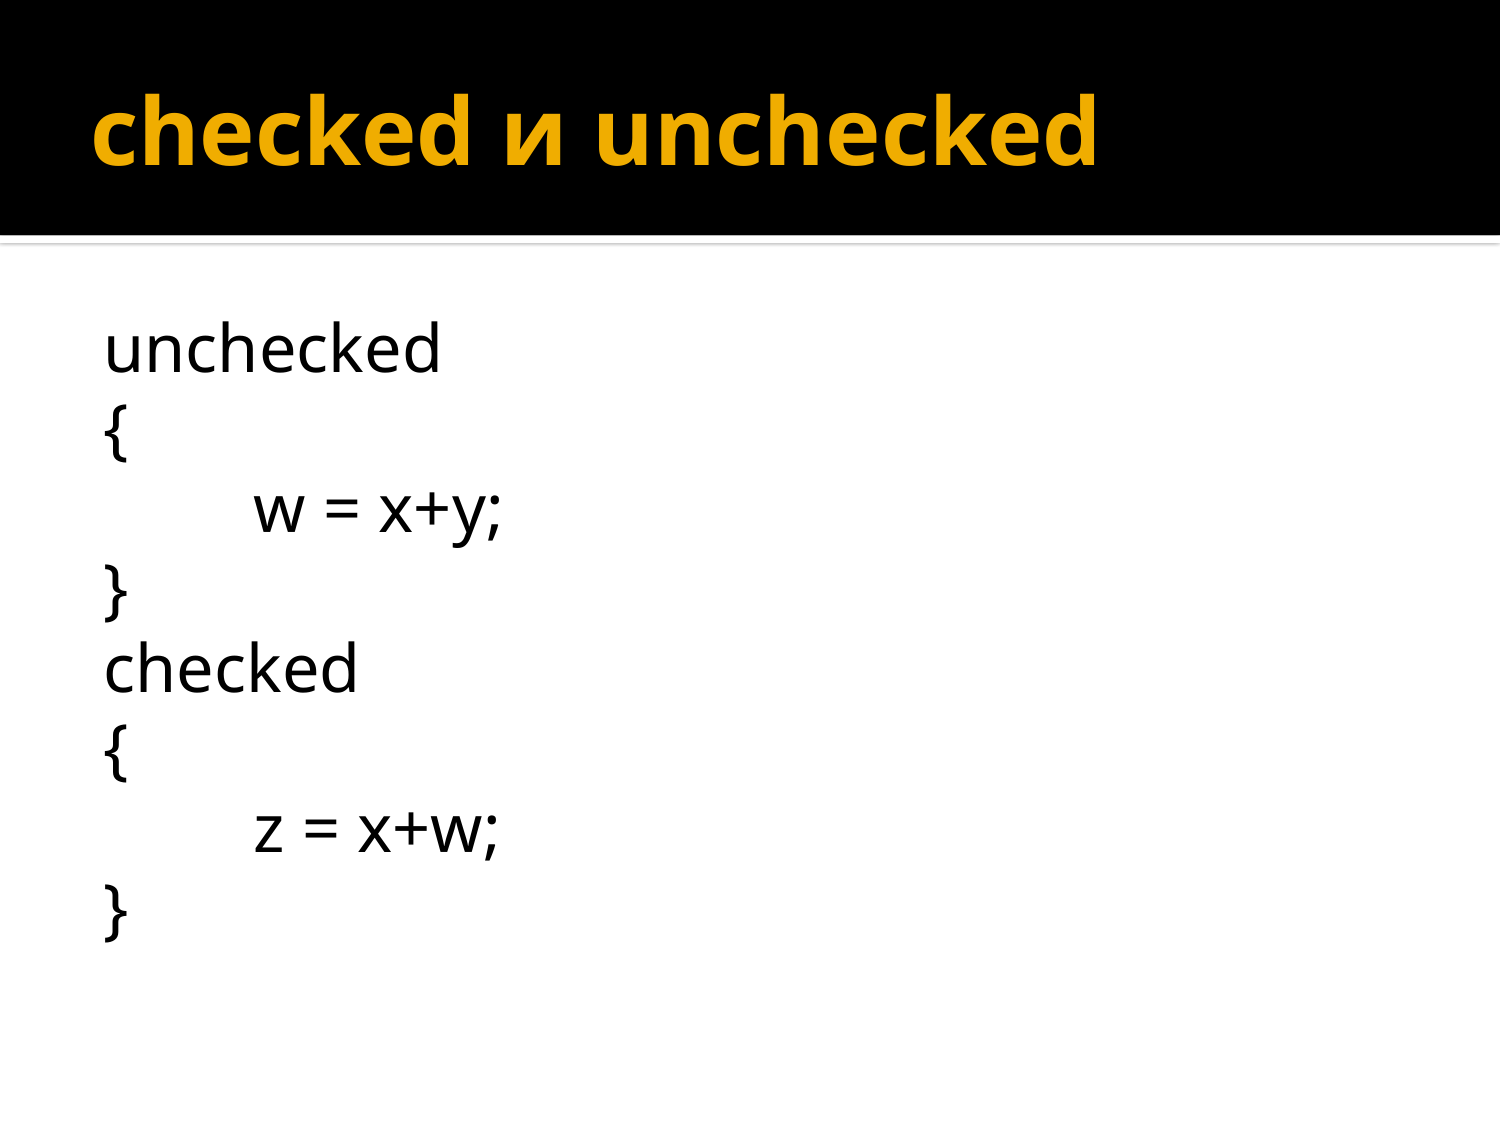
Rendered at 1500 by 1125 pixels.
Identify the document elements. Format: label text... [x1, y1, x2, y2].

title checked и unchecked [75, 25, 1425, 231]
list unchecked { w = x+y; } checked { z = x+w; } [75, 291, 1425, 1050]
